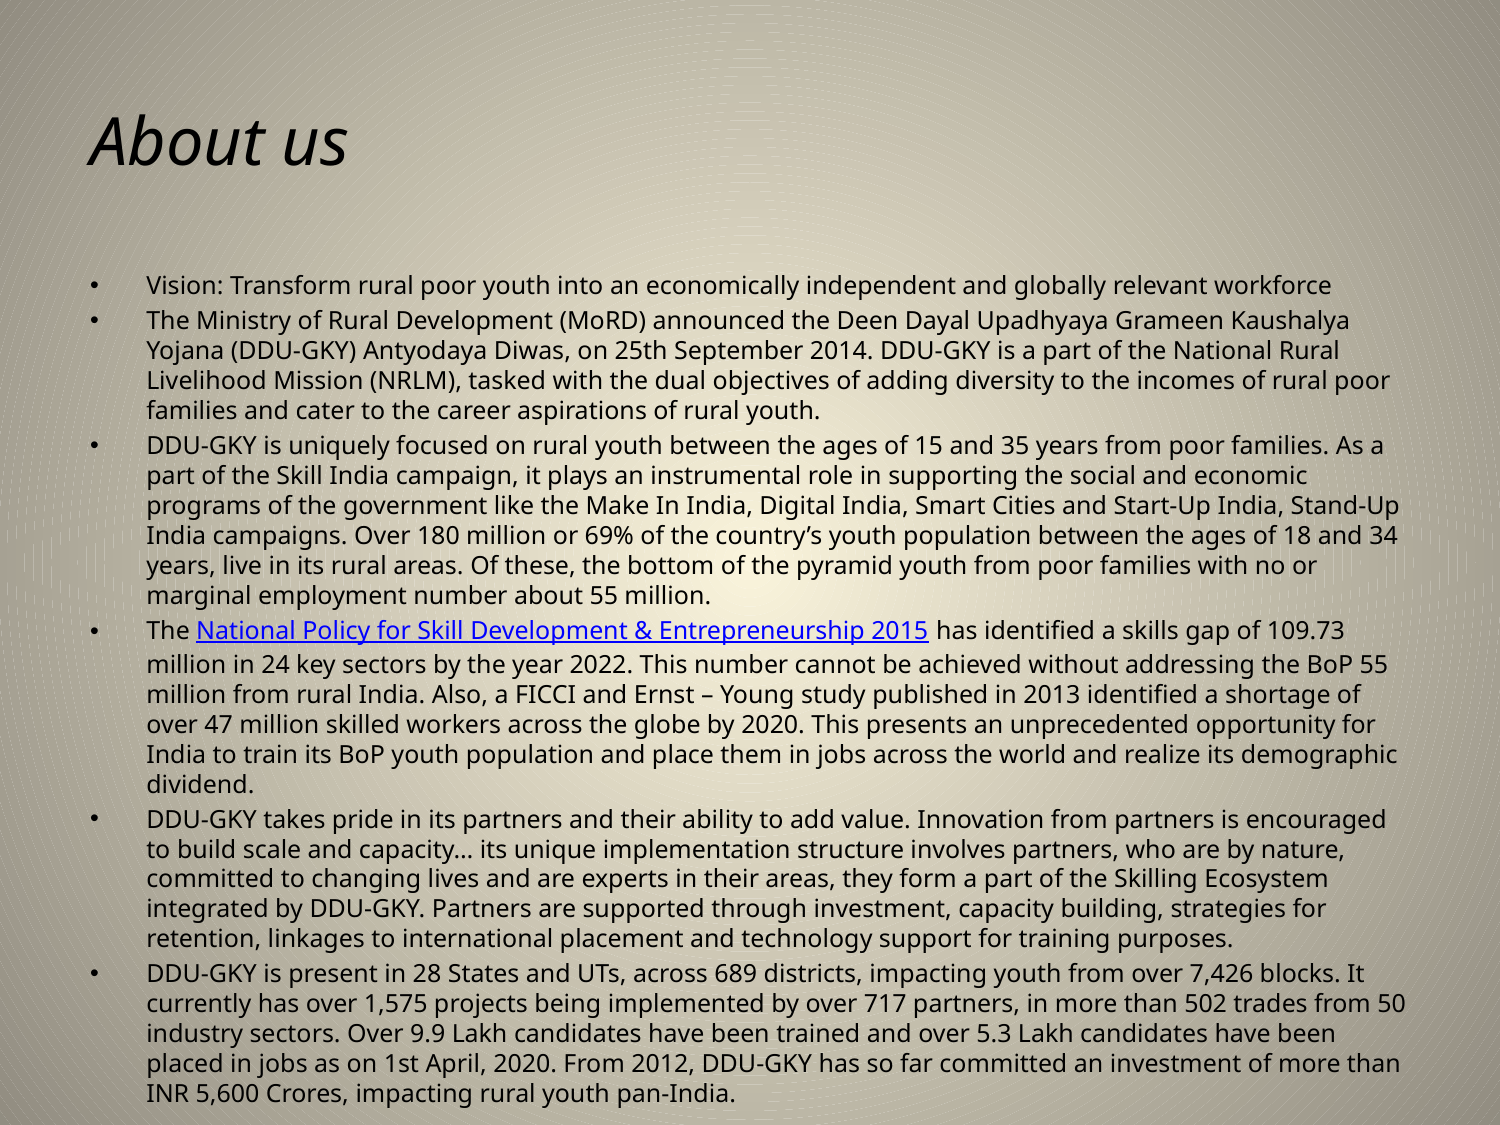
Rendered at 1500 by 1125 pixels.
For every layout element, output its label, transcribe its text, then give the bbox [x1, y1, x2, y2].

list Vision: Transform rural poor youth into an economically independent and globally relevant workforce The Ministry of Rural Development (MoRD) announced the Deen Dayal Upadhyaya Grameen Kaushalya Yojana (DDU-GKY) Antyodaya Diwas, on 25th September 2014. DDU-GKY is a part of the National Rural Livelihood Mission (NRLM), tasked with the dual objectives of adding diversity to the incomes of rural poor families and cater to the career aspirations of rural youth. DDU-GKY is uniquely focused on rural youth between the ages of 15 and 35 years from poor families. As a part of the Skill India campaign, it plays an instrumental role in supporting the social and economic programs of the government like the Make In India, Digital India, Smart Cities and Start-Up India, Stand-Up India campaigns. Over 180 million or 69% of the country’s youth population between the ages of 18 and 34 years, live in its rural areas. Of these, the bottom of the pyramid youth from poor families with no or marginal employment number about 55 million. The National Policy for Skill Development & Entrepreneurship 2015 has identified a skills gap of 109.73 million in 24 key sectors by the year 2022. This number cannot be achieved without addressing the BoP 55 million from rural India. Also, a FICCI and Ernst – Young study published in 2013 identified a shortage of over 47 million skilled workers across the globe by 2020. This presents an unprecedented opportunity for India to train its BoP youth population and place them in jobs across the world and realize its demographic dividend. DDU-GKY takes pride in its partners and their ability to add value. Innovation from partners is encouraged to build scale and capacity… its unique implementation structure involves partners, who are by nature, committed to changing lives and are experts in their areas, they form a part of the Skilling Ecosystem integrated by DDU-GKY. Partners are supported through investment, capacity building, strategies for retention, linkages to international placement and technology support for training purposes. DDU-GKY is present in 28 States and UTs, across 689 districts, impacting youth from over 7,426 blocks. It currently has over 1,575 projects being implemented by over 717 partners, in more than 502 trades from 50 industry sectors. Over 9.9 Lakh candidates have been trained and over 5.3 Lakh candidates have been placed in jobs as on 1st April, 2020. From 2012, DDU-GKY has so far committed an investment of more than INR 5,600 Crores, impacting rural youth pan-India. [75, 262, 1425, 1005]
title About us [75, 45, 1425, 233]
